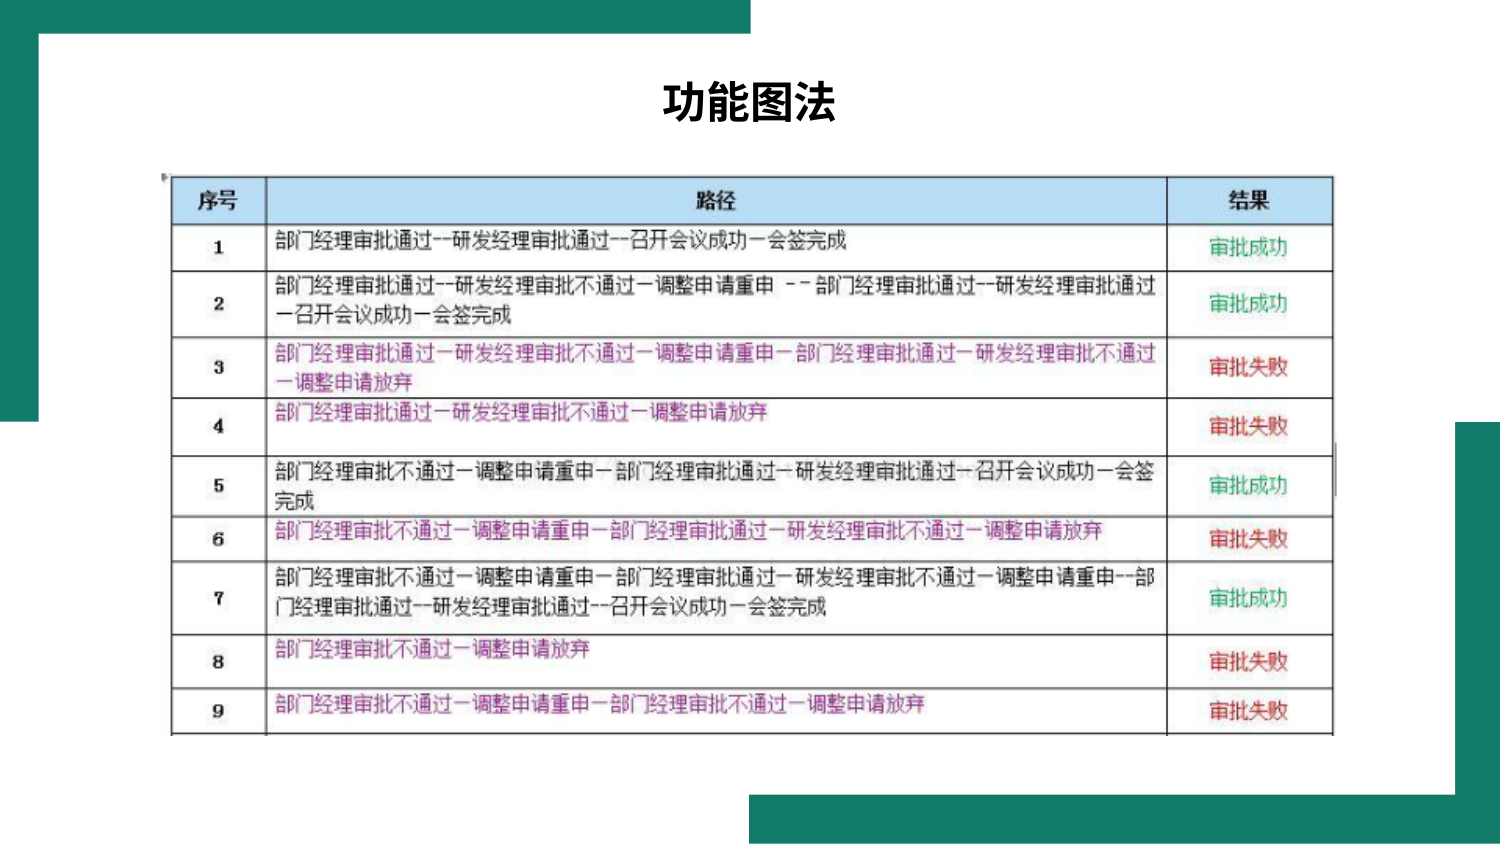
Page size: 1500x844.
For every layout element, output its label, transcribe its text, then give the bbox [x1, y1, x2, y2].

text_box 功能图法 [513, 66, 987, 135]
picture [160, 172, 1340, 736]
